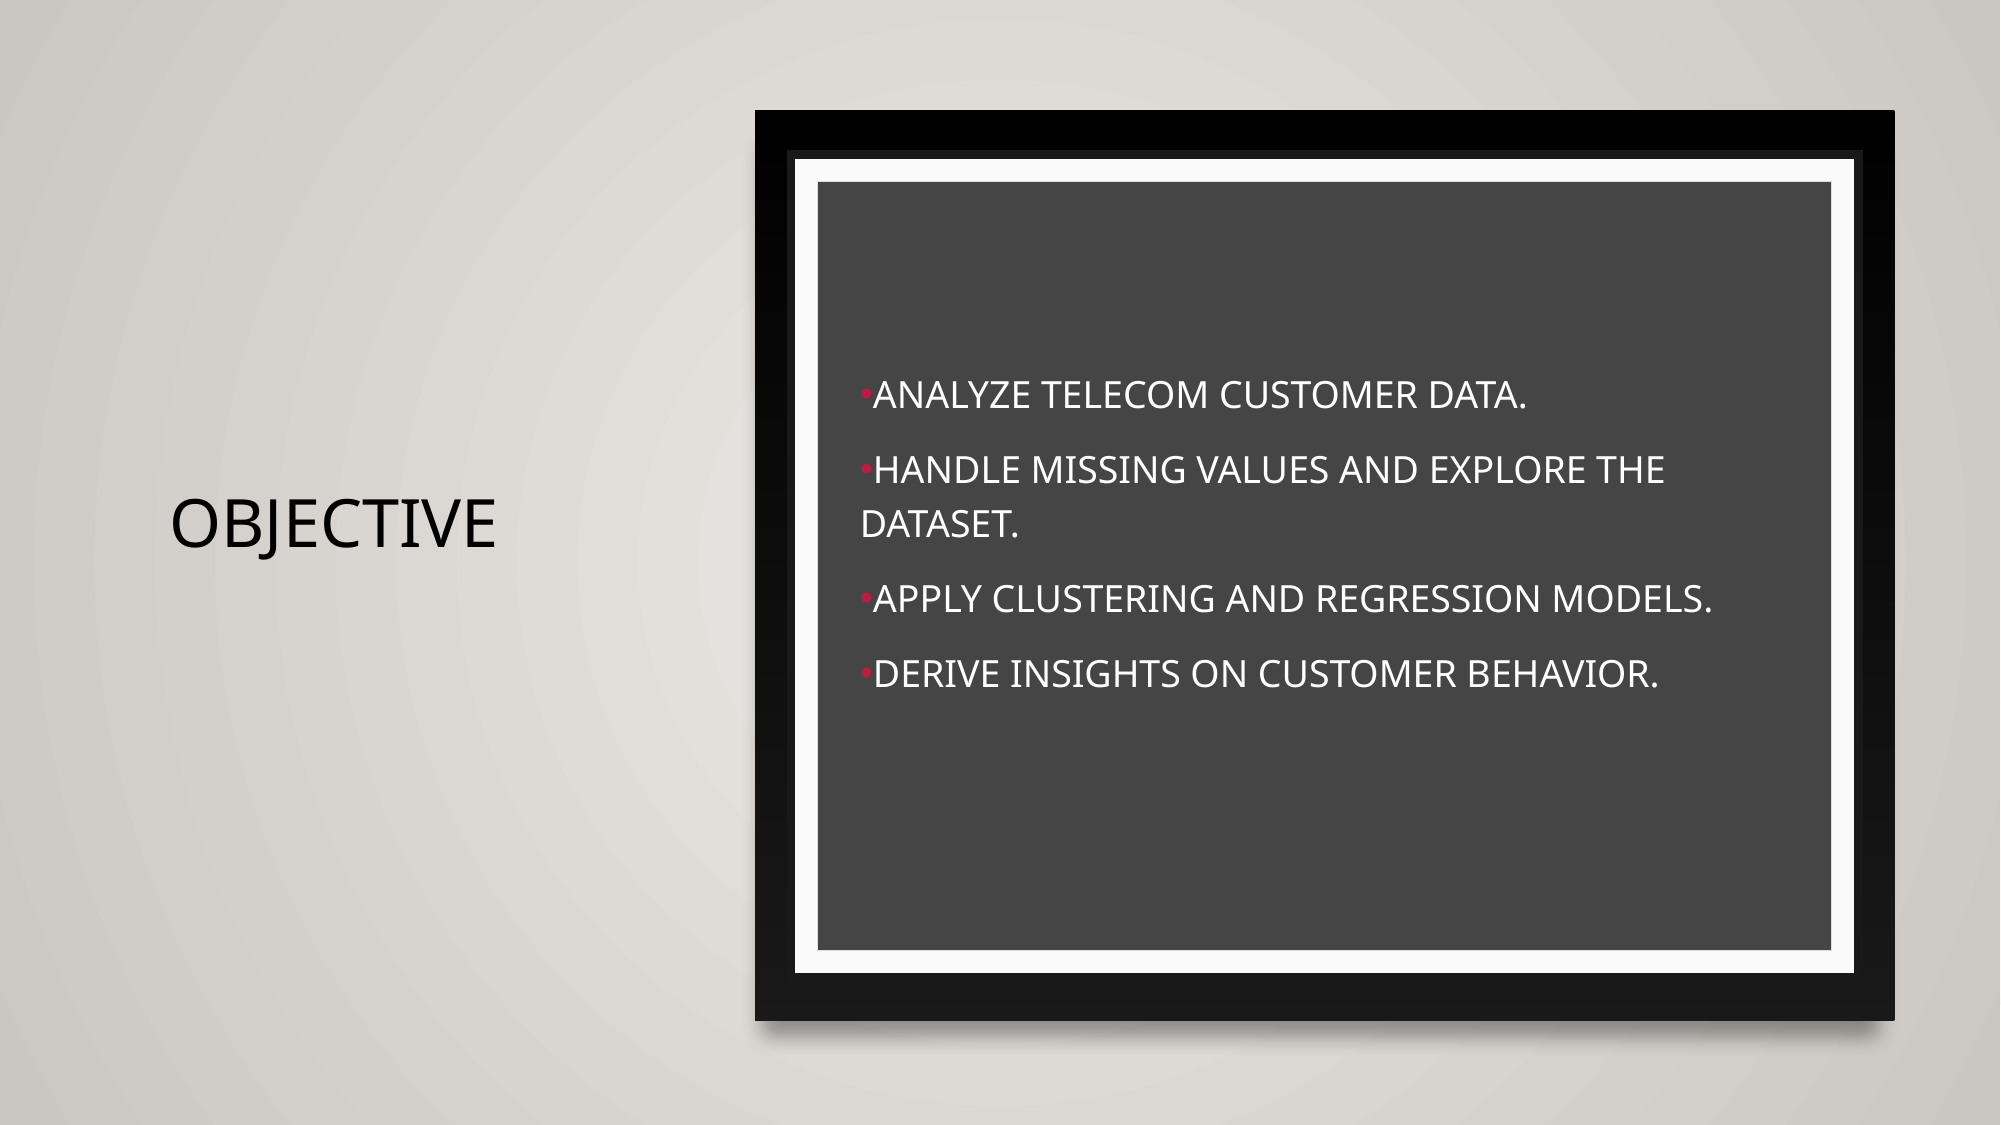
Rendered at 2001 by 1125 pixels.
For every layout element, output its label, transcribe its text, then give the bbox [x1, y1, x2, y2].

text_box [754, 110, 1895, 1021]
text_box [0, 0, 2000, 1004]
picture [0, 1006, 2000, 1125]
title Objective [154, 208, 719, 924]
